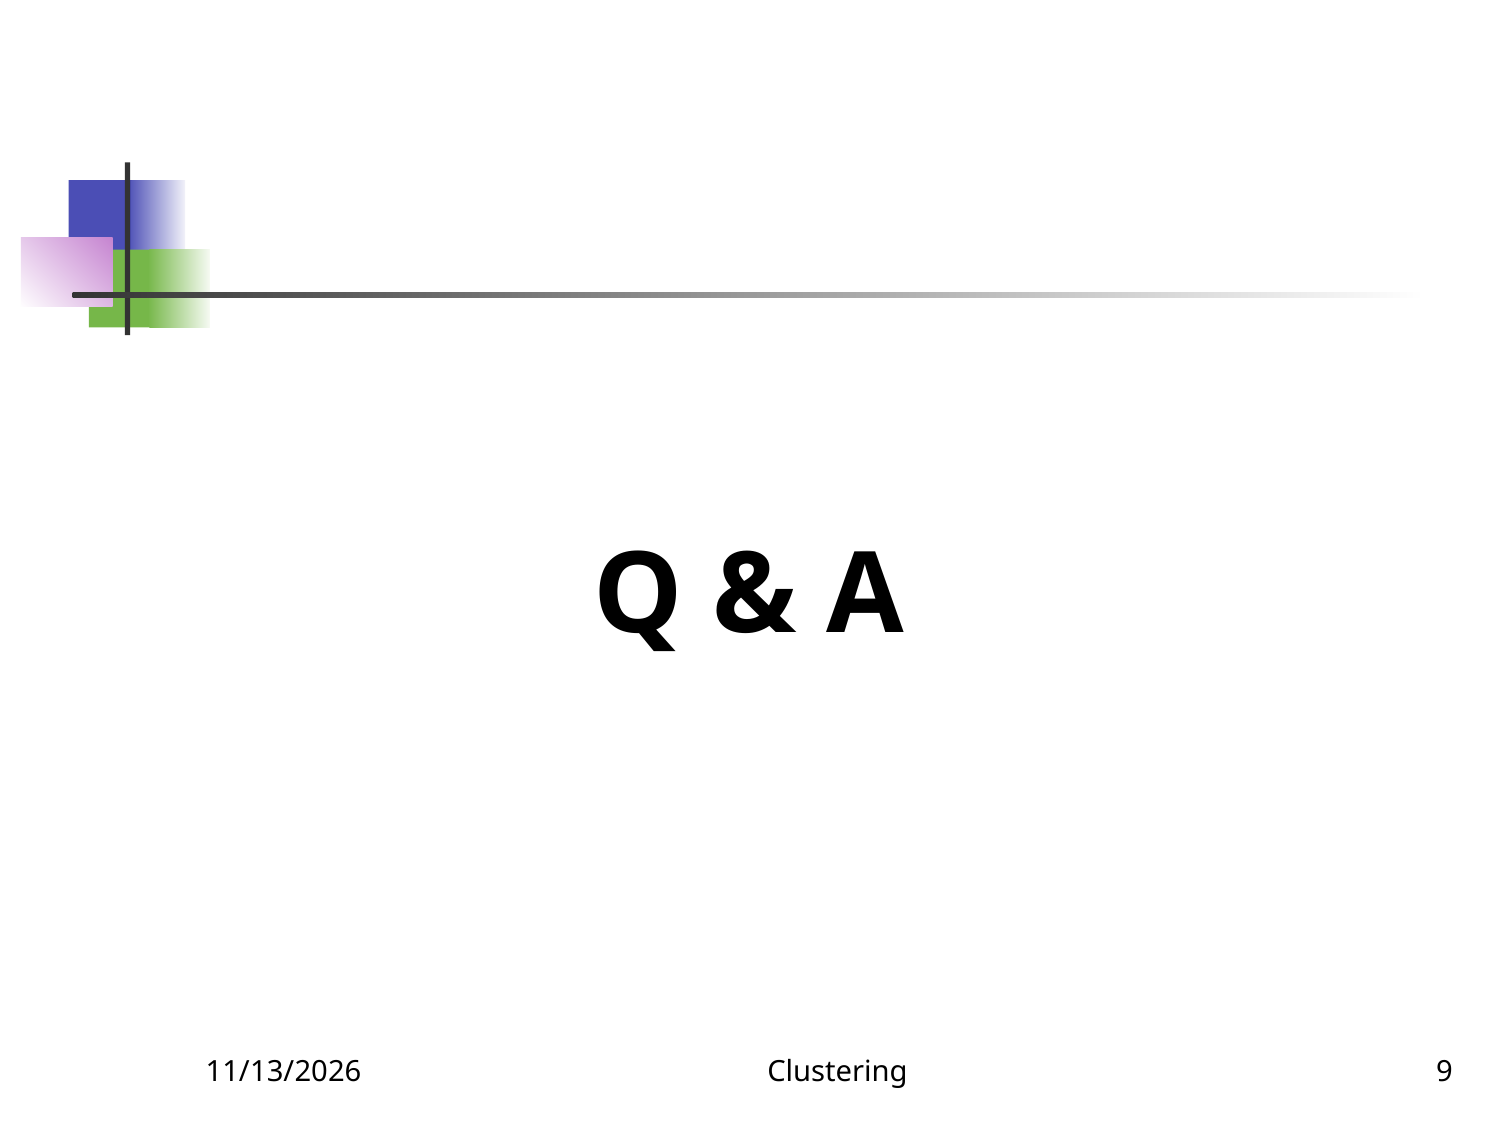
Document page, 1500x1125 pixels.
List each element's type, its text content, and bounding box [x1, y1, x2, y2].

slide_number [190, 1024, 504, 1100]
slide_number 9 [1155, 1024, 1468, 1100]
footer Clustering [600, 1024, 1075, 1100]
text_box Q & A [579, 512, 920, 663]
